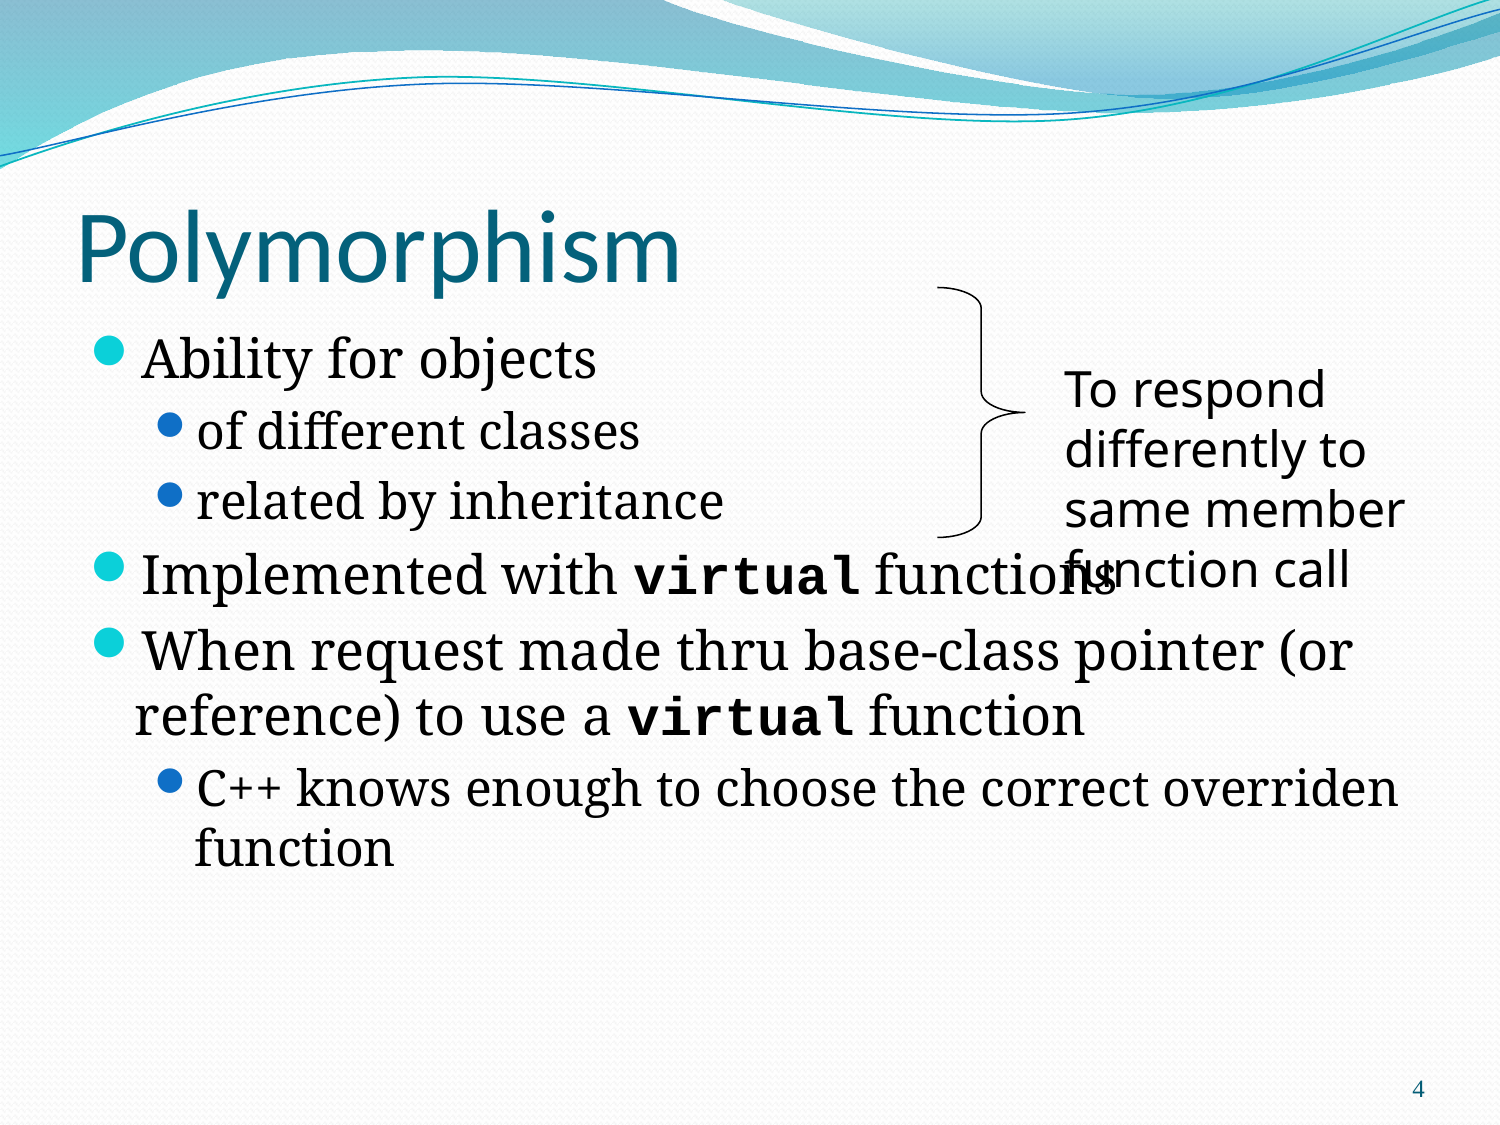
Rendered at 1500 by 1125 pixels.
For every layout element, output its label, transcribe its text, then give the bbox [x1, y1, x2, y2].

slide_number 4 [1299, 1042, 1425, 1103]
title Polymorphism [75, 115, 1425, 303]
text_box To respond differently to same member function call [1049, 349, 1500, 605]
list Ability for objects of different classes related by inheritance Implemented with virtual functions When request made thru base-class pointer (or reference) to use a virtual function C++ knows enough to choose the correct overriden function [75, 317, 1425, 1038]
text_box [937, 287, 1025, 538]
